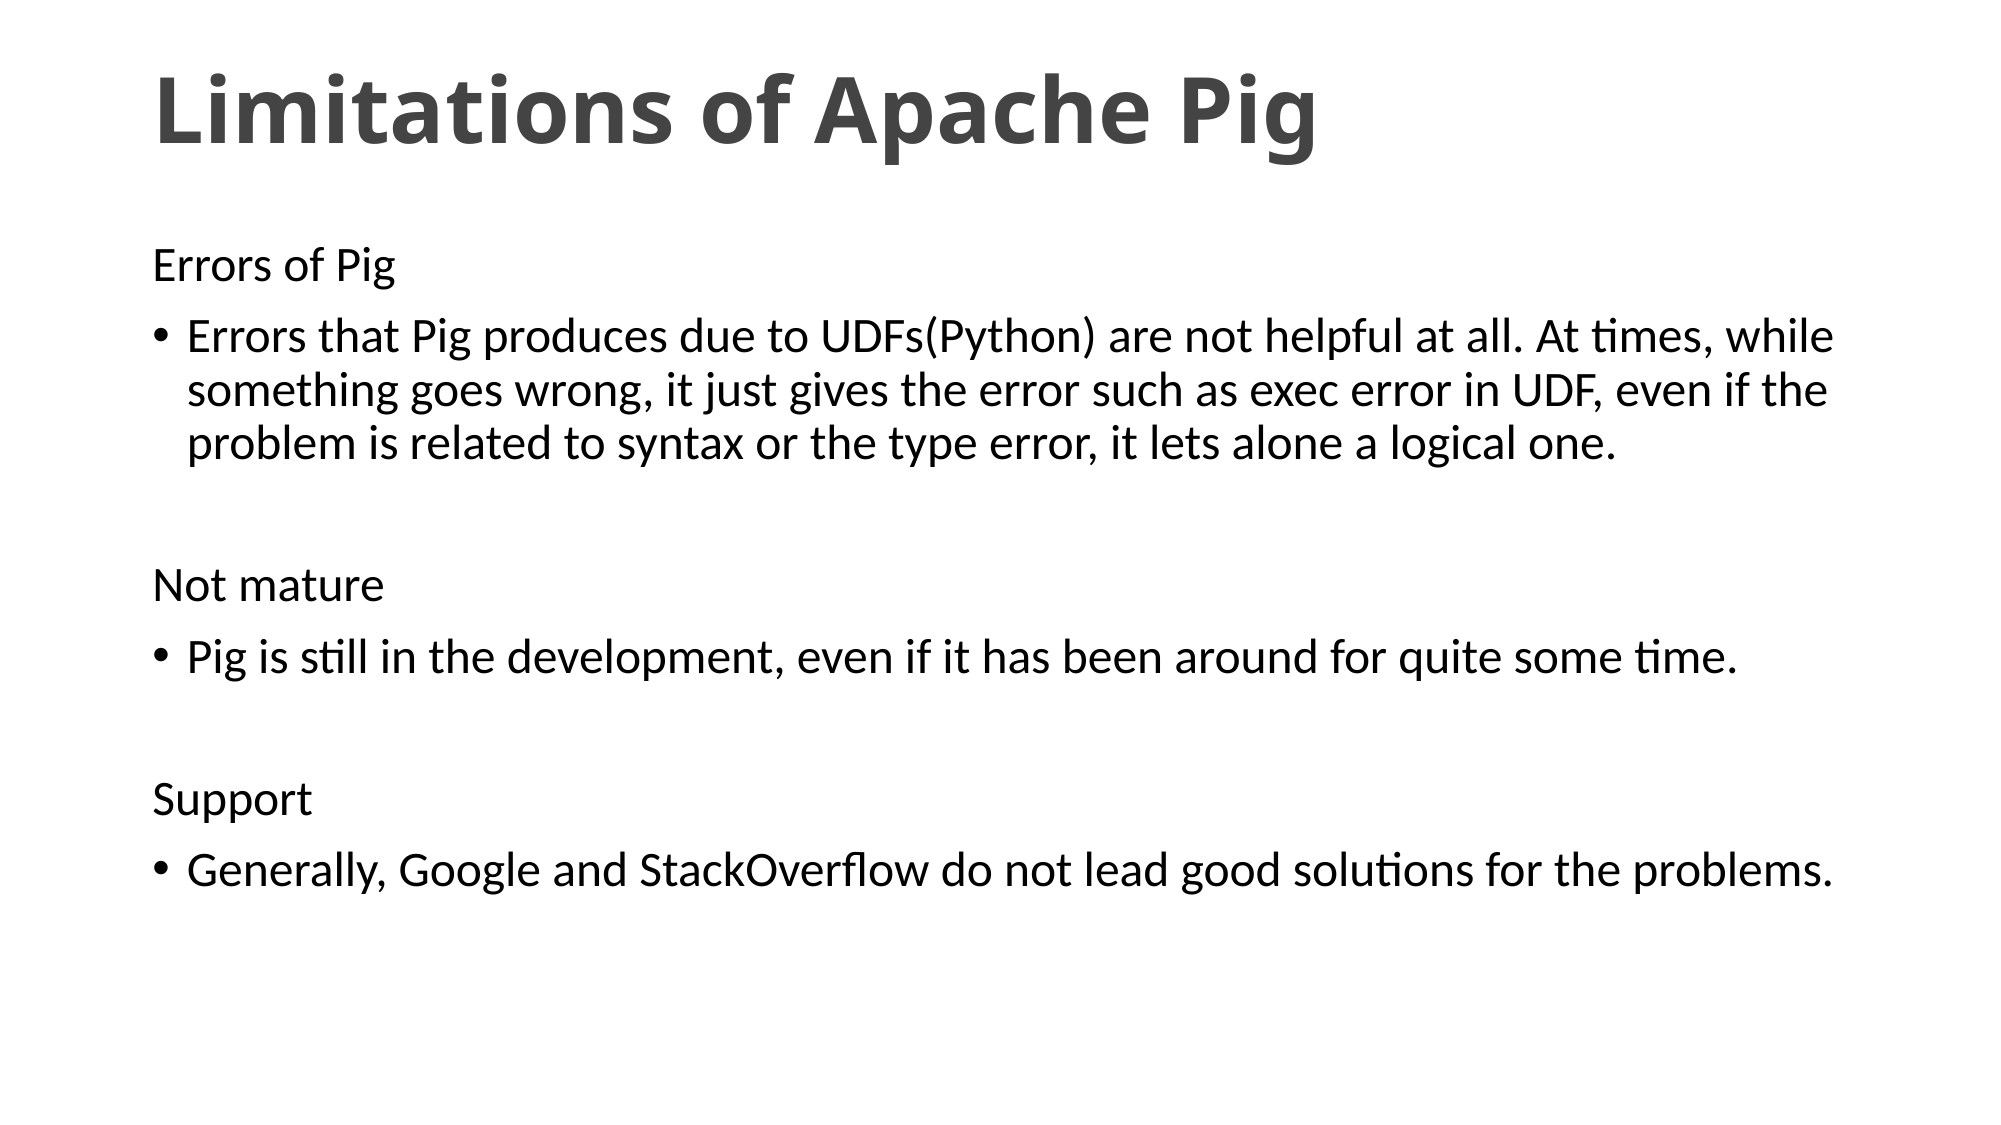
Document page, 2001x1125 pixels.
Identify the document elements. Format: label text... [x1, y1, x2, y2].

title Limitations of Apache Pig [137, 59, 1863, 231]
list Errors of Pig Errors that Pig produces due to UDFs(Python) are not helpful at all. At times, while something goes wrong, it just gives the error such as exec error in UDF, even if the problem is related to syntax or the type error, it lets alone a logical one. Not mature Pig is still in the development, even if it has been around for quite some time. Support Generally, Google and StackOverflow do not lead good solutions for the problems. [137, 231, 1863, 1014]
